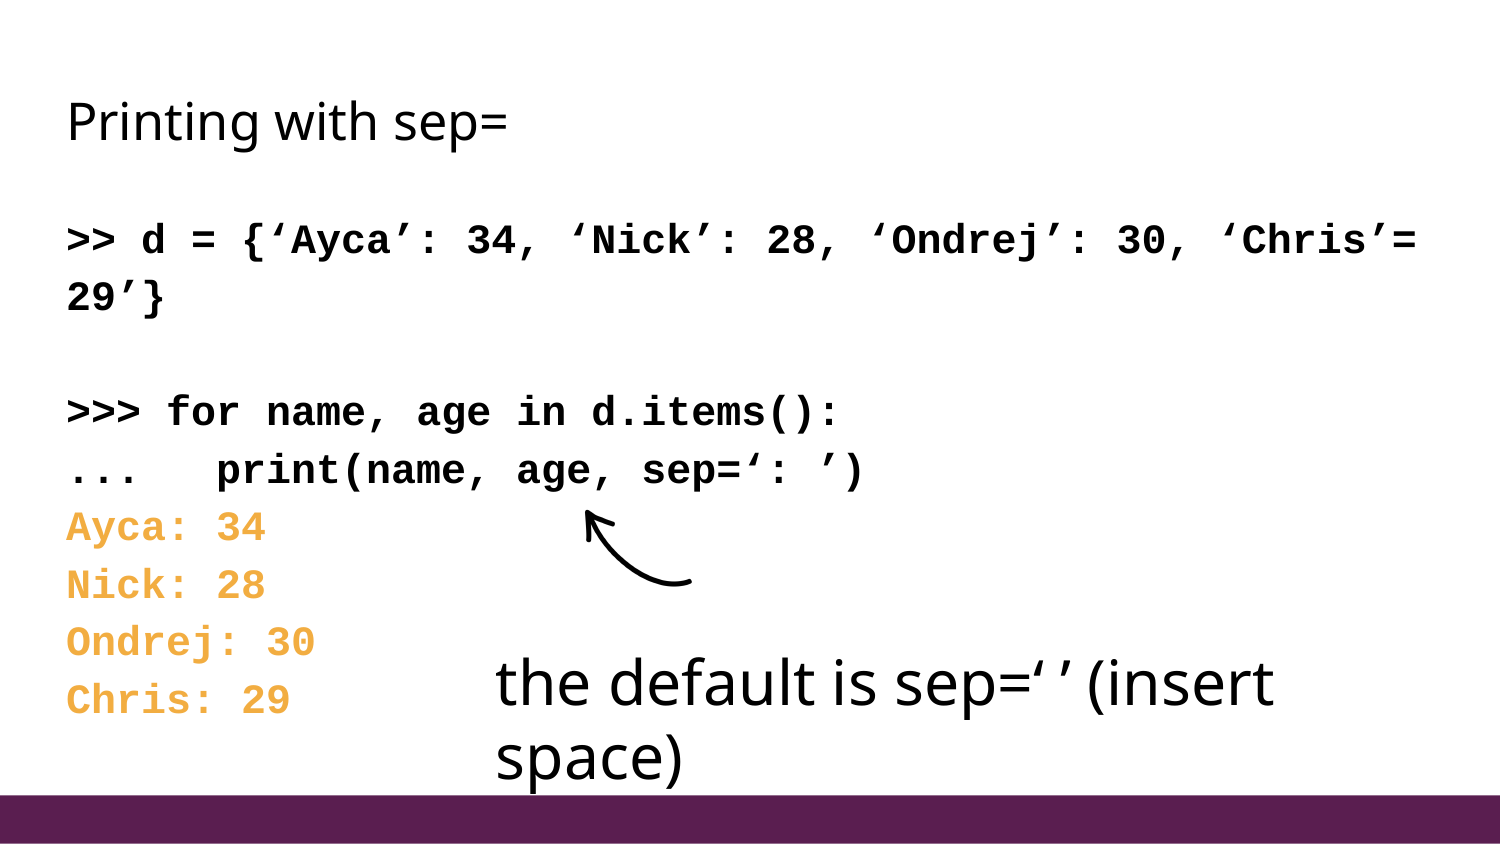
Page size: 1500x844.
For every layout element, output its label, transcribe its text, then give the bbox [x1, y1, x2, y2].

picture [560, 465, 709, 631]
title Printing with sep= [50, 72, 1450, 168]
list >> d = {‘Ayca’: 34, ‘Nick’: 28, ‘Ondrej’: 30, ‘Chris’= 29’} >>> for name, age in d.items(): ... print(name, age, sep=‘: ’) Ayca: 34 Nick: 28 Ondrej: 30 Chris: 29 [50, 188, 1450, 750]
text_box the default is sep=‘ ’ (insert space) [480, 627, 1478, 808]
